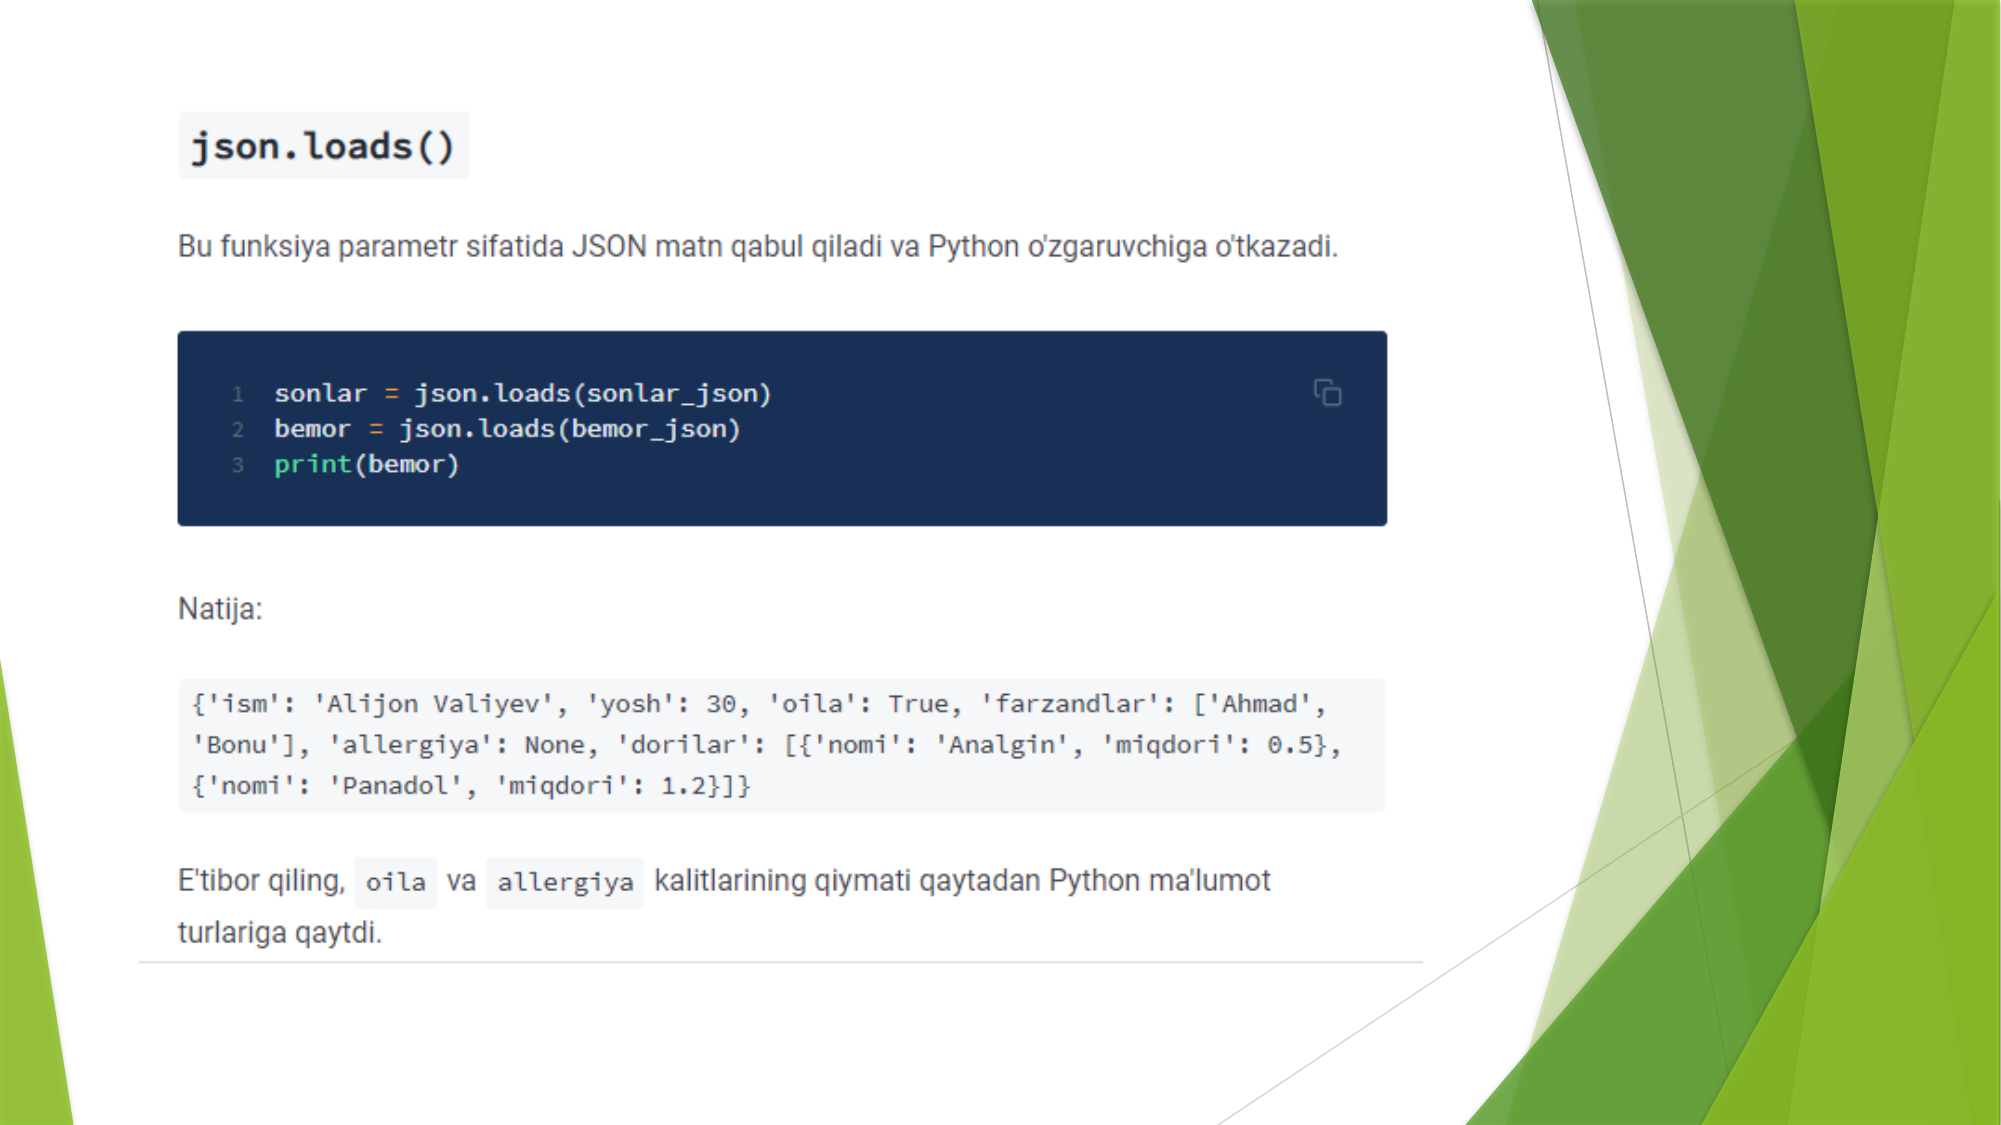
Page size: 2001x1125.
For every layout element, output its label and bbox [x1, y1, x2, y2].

picture [139, 99, 1424, 972]
